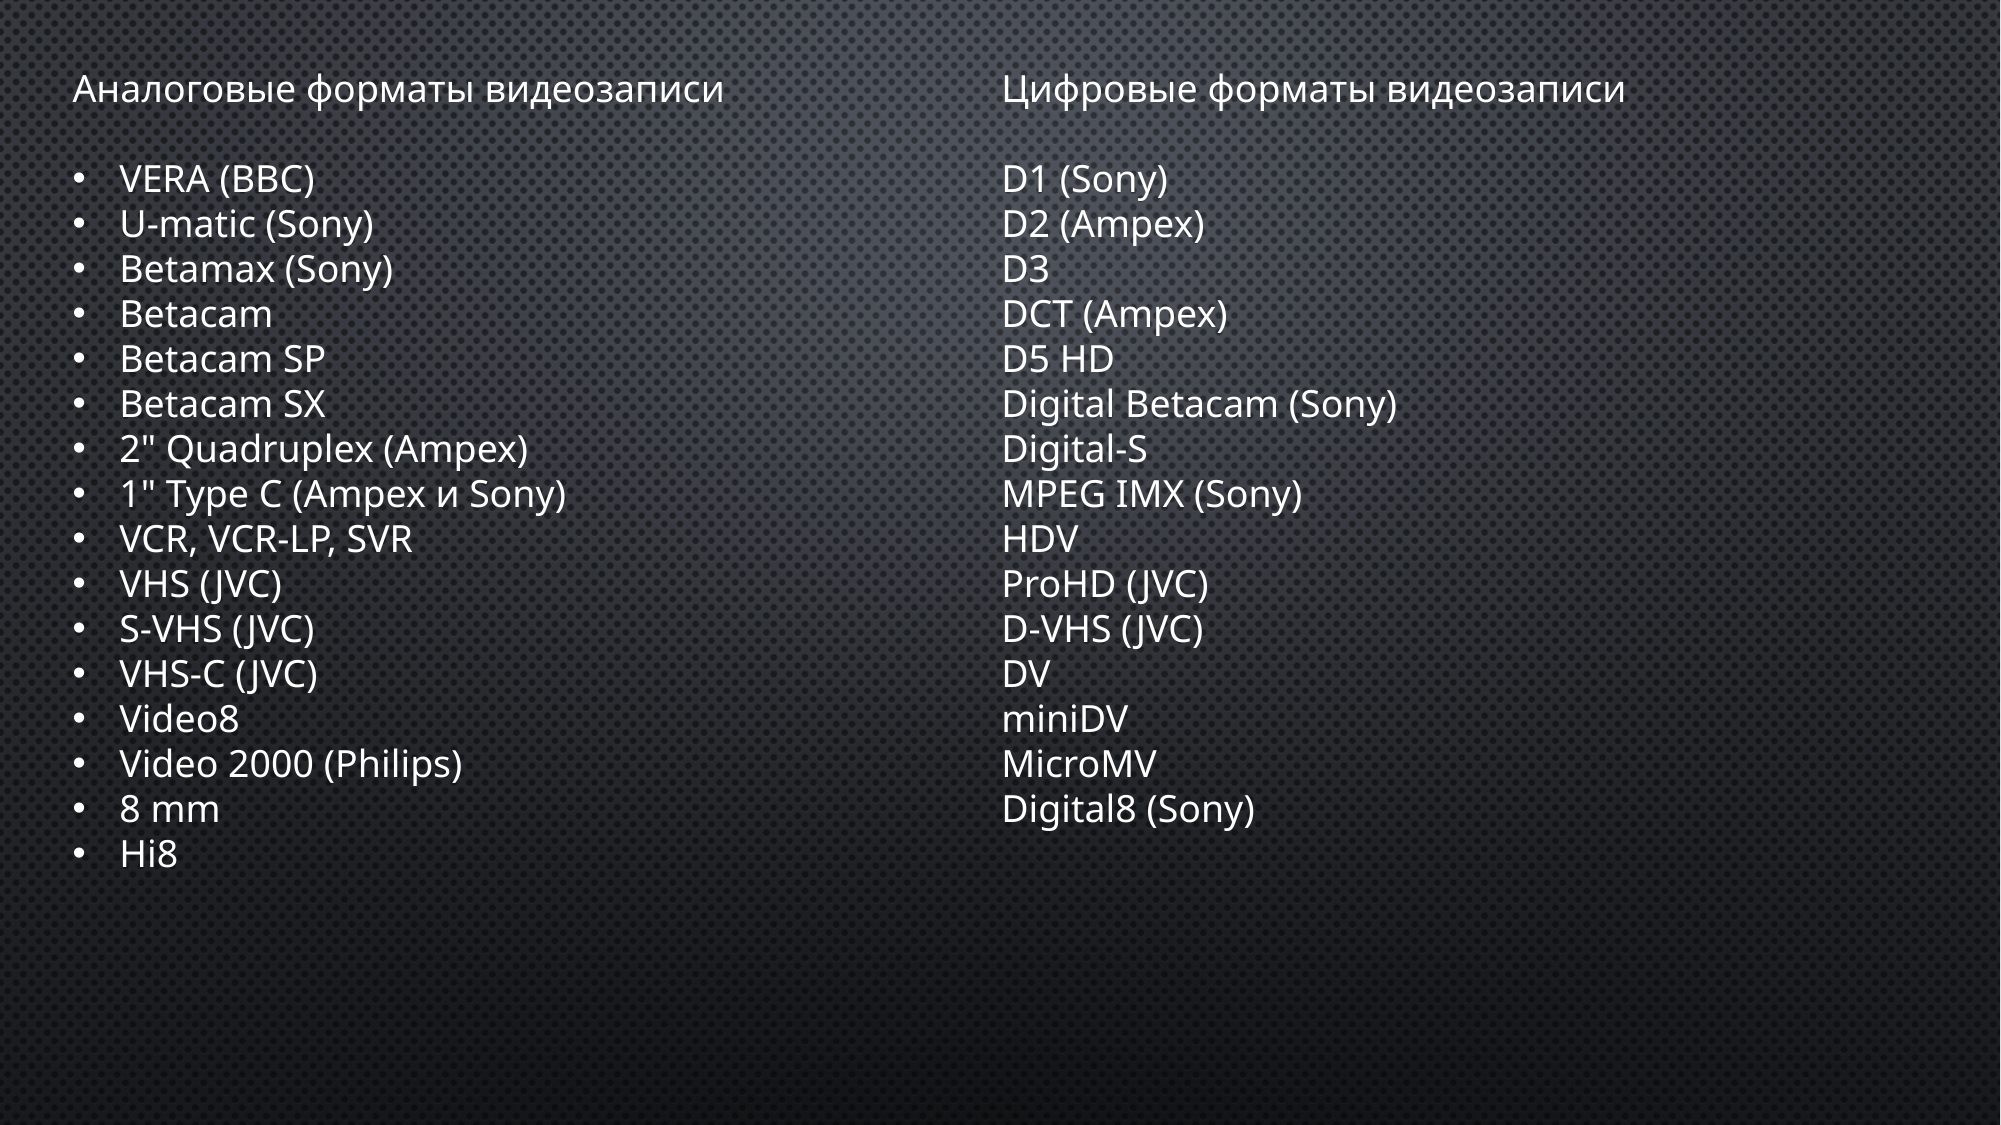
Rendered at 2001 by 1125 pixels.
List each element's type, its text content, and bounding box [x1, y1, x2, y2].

text_box Цифровые форматы видеозаписи D1 (Sony) D2 (Ampex) D3 DCT (Ampex) D5 HD Digital Betacam (Sony) Digital-S MPEG IMX (Sony) HDV ProHD (JVC) D-VHS (JVC) DV miniDV MicroMV Digital8 (Sony) [986, 57, 1816, 883]
text_box Аналоговые форматы видеозаписи VERA (BBC) U-matic (Sony) Betamax (Sony) Betacam Betacam SP Betacam SX 2" Quadruplex (Ampex) 1" Type C (Ampex и Sony) VCR, VCR-LP, SVR VHS (JVC) S-VHS (JVC) VHS-C (JVC) Video8 Video 2000 (Philips) 8 mm Hi8 [57, 57, 853, 883]
